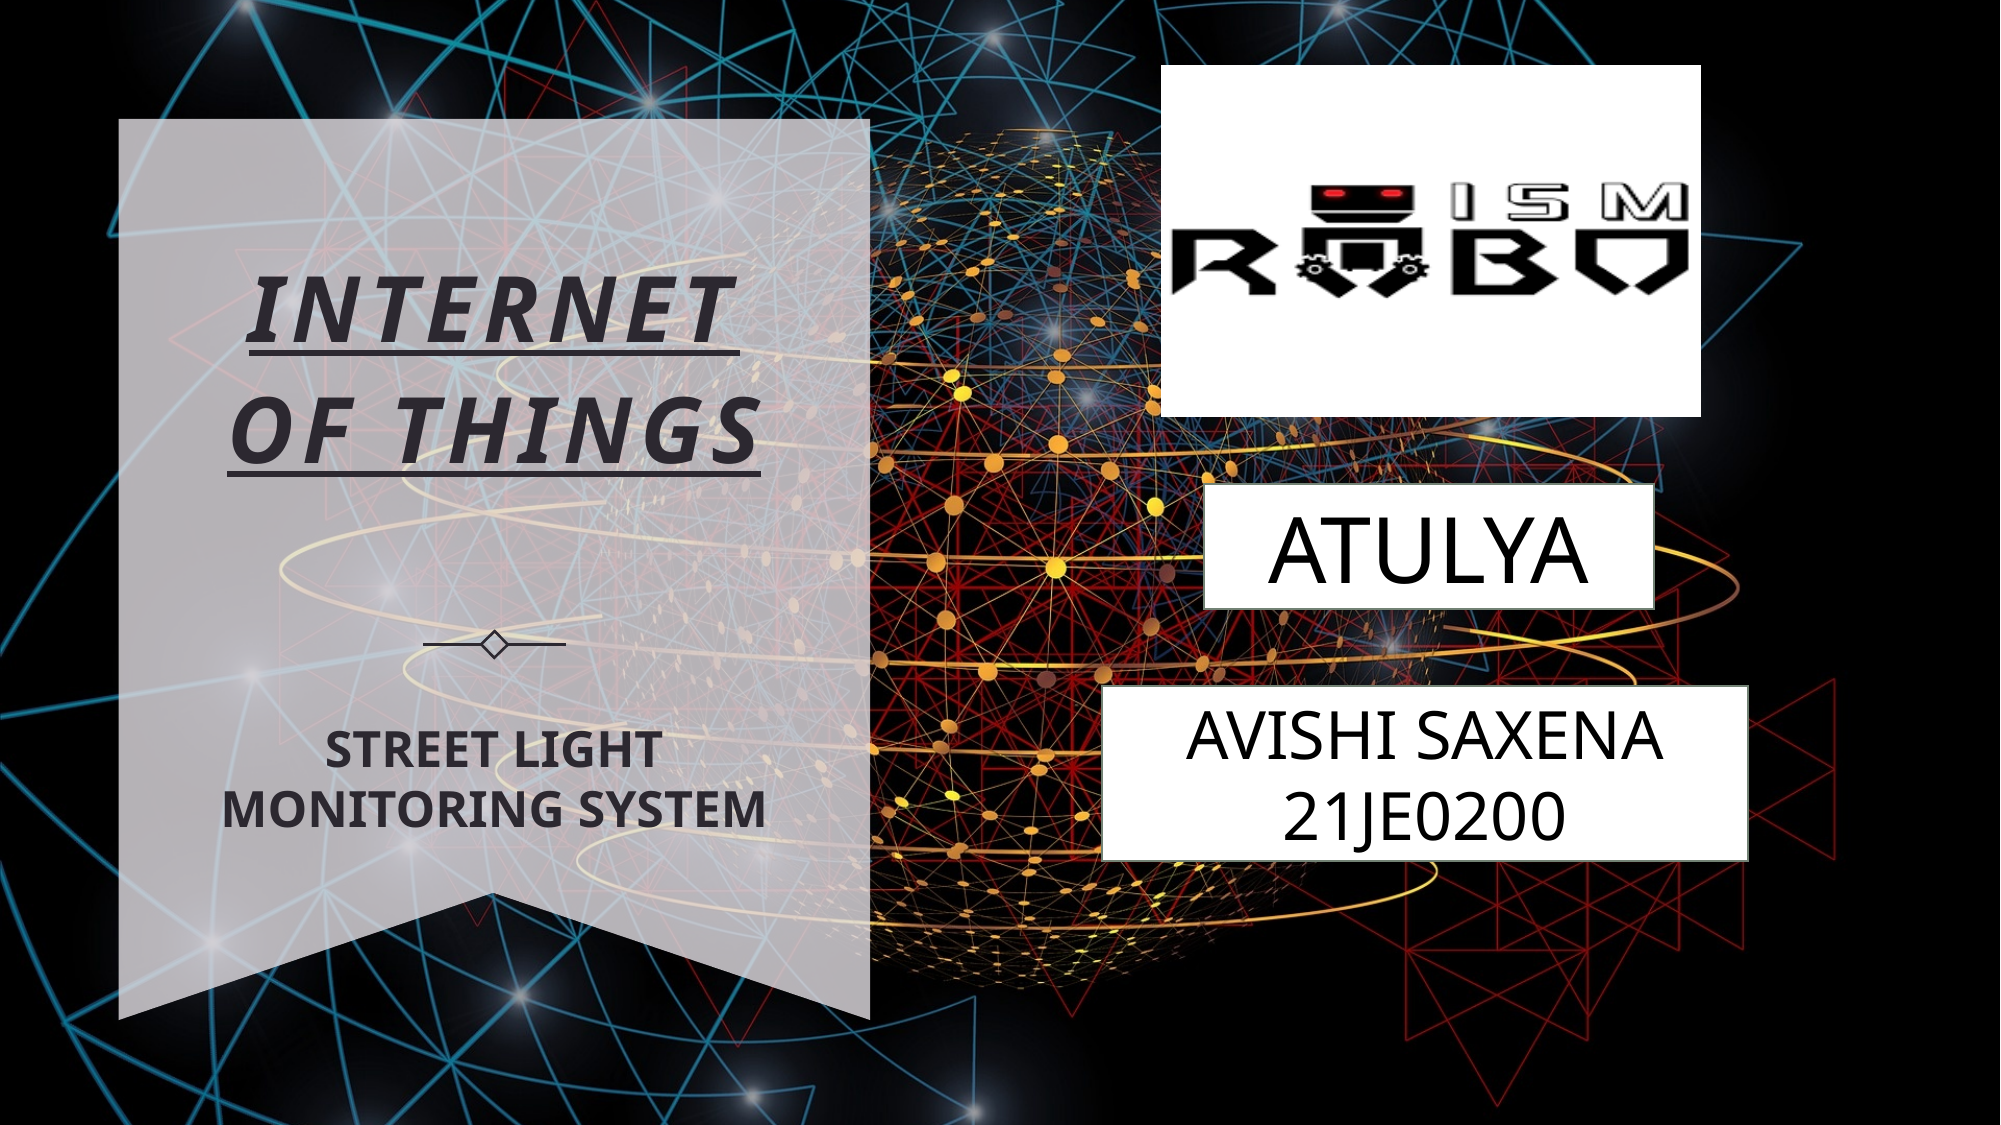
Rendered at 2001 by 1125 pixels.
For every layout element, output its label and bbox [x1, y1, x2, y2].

text_box [423, 634, 566, 654]
picture [0, 0, 2000, 1125]
